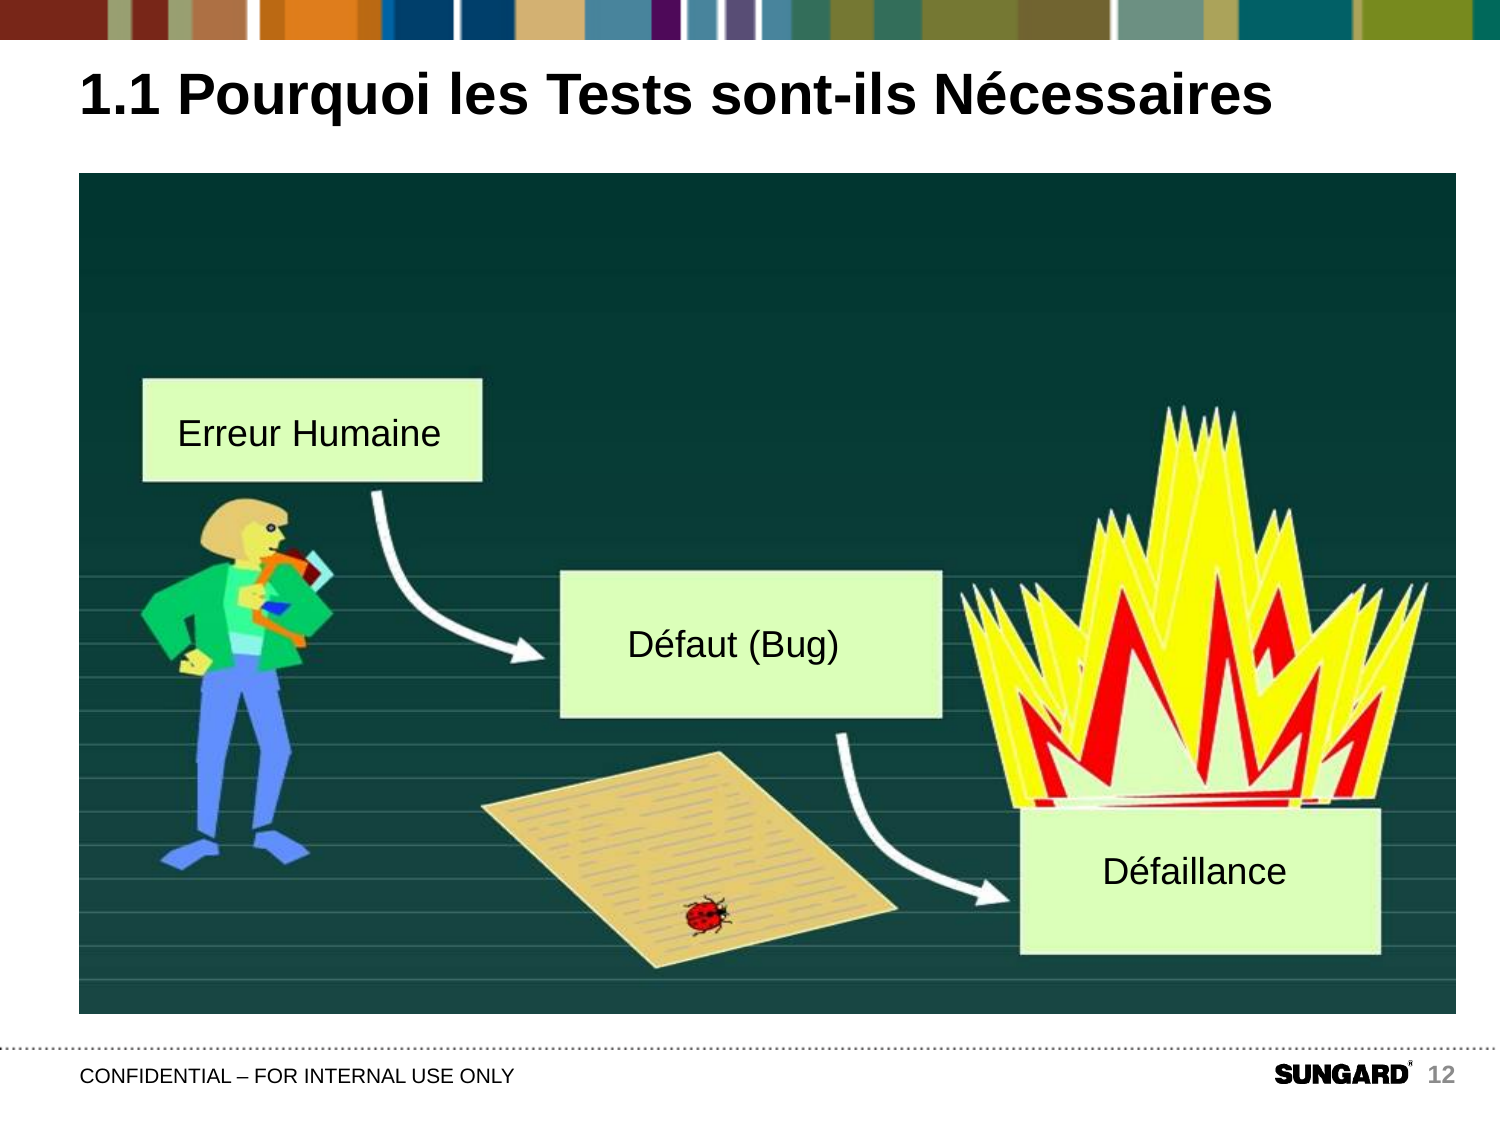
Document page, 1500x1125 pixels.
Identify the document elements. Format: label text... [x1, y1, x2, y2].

slide_number 12 [1396, 1058, 1456, 1088]
picture [0, 1043, 1500, 1050]
picture [1275, 1060, 1396, 1084]
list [79, 172, 1456, 1015]
title 1.1 Pourquoi les Tests sont-ils Nécessaires [79, 55, 1456, 146]
picture [0, 0, 1500, 40]
